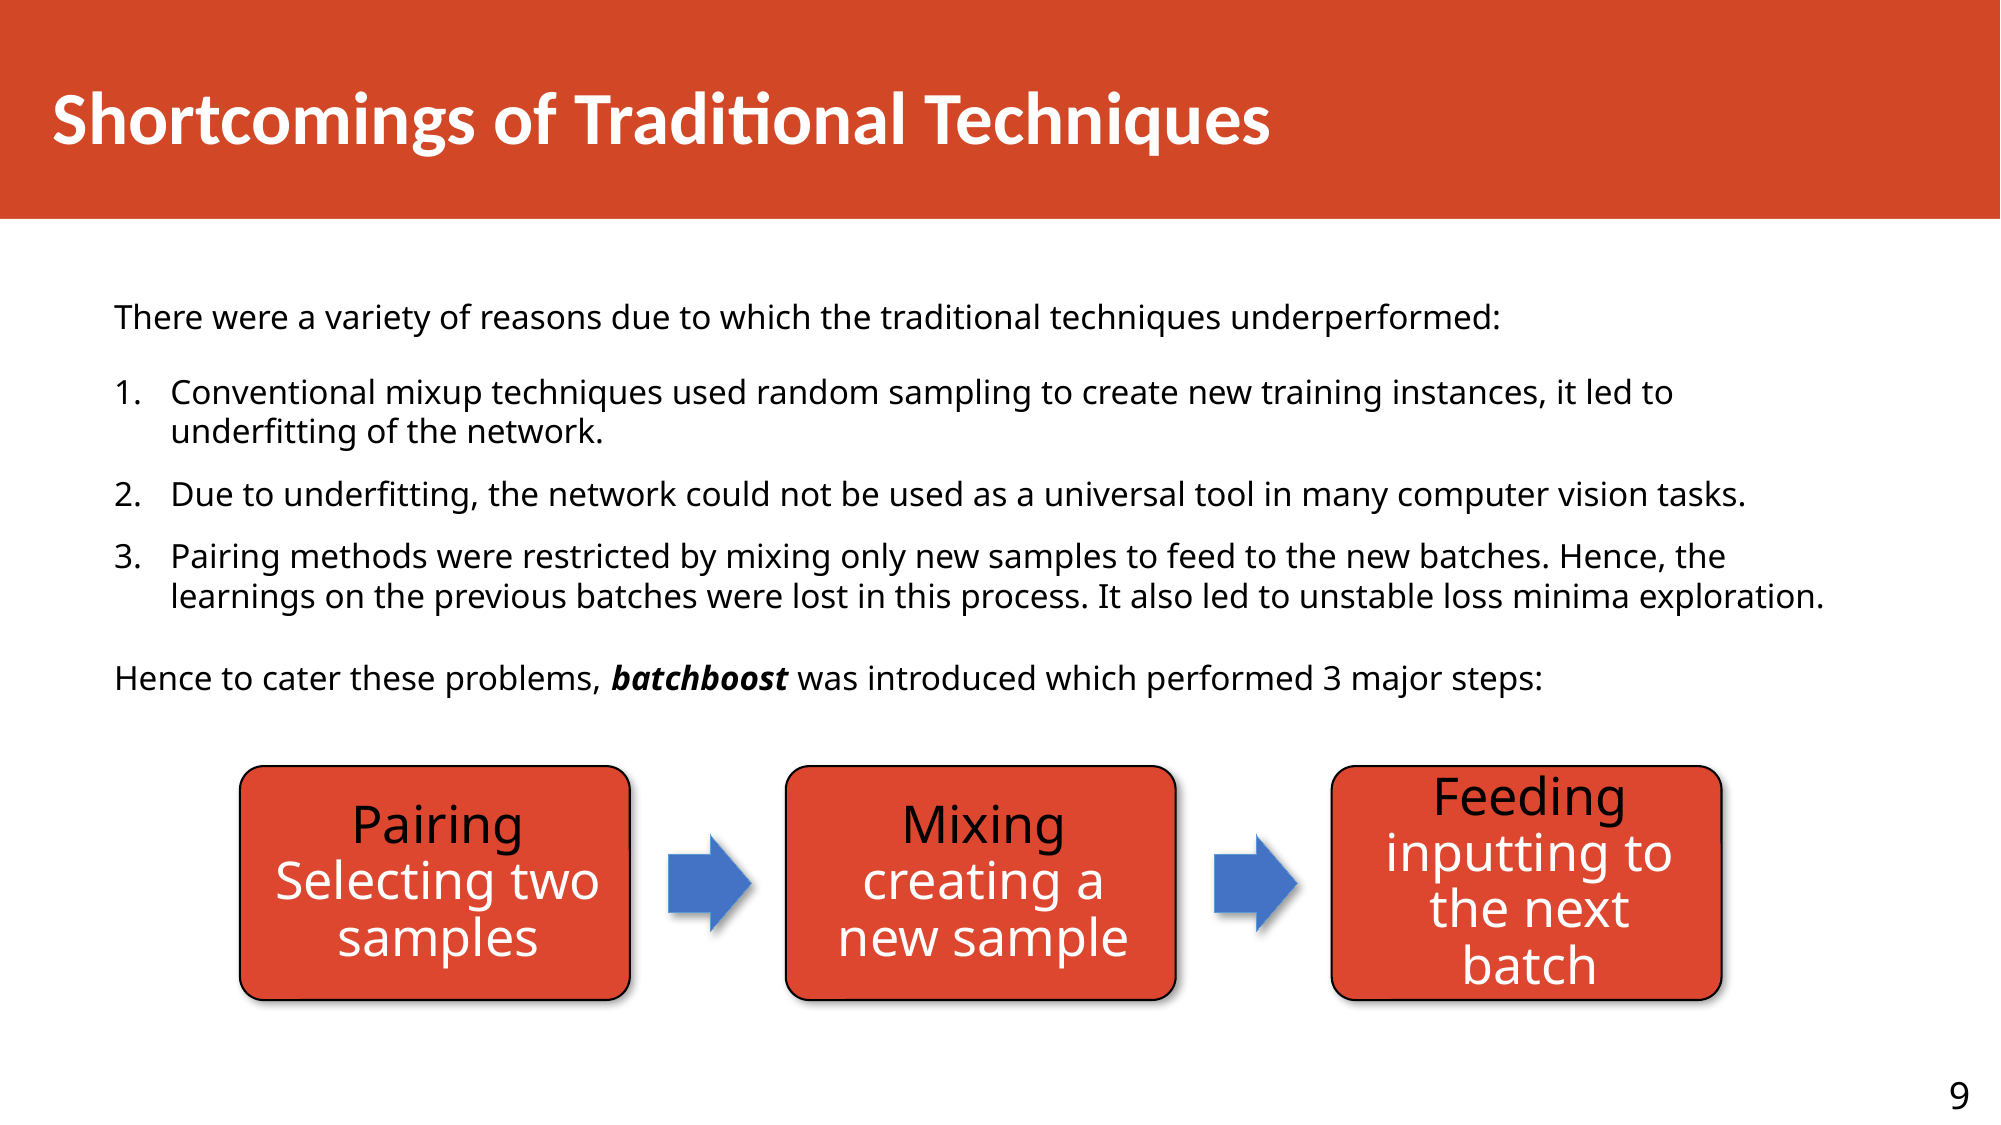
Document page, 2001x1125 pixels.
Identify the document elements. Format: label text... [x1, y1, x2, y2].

list There were a variety of reasons due to which the traditional techniques underperformed: Conventional mixup techniques used random sampling to create new training instances, it led to underfitting of the network. Due to underfitting, the network could not be used as a universal tool in many computer vision tasks. Pairing methods were restricted by mixing only new samples to feed to the new batches. Hence, the learnings on the previous batches were lost in this process. It also led to unstable loss minima exploration. Hence to cater these problems, batchboost was introduced which performed 3 major steps: [99, 268, 1885, 1046]
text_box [238, 697, 1723, 1069]
text_box Shortcomings of Traditional Techniques [37, 0, 1802, 168]
text_box 9 [1934, 1064, 2000, 1125]
